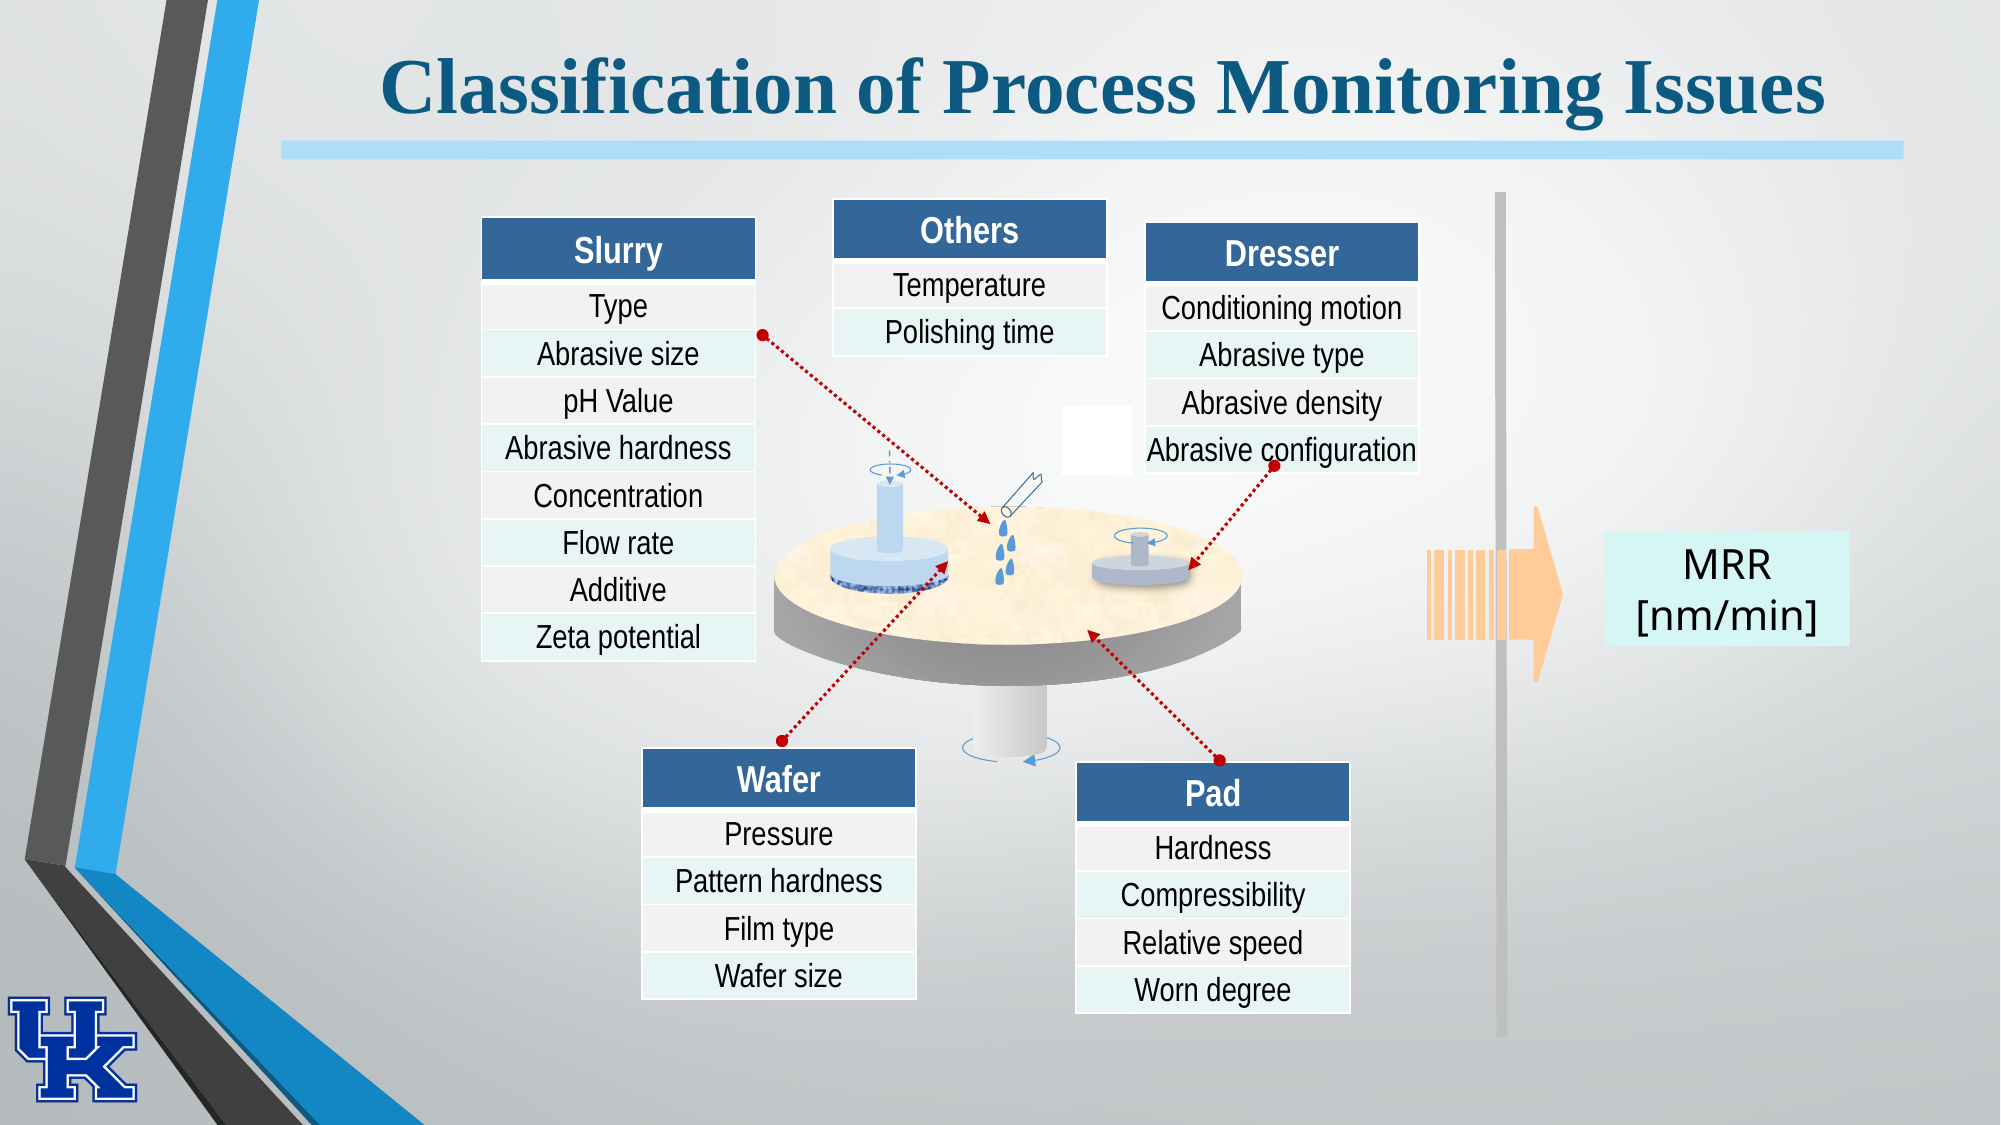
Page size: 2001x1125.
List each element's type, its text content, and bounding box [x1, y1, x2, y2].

table_cell Additive [482, 567, 755, 612]
table_cell Concentration [482, 472, 755, 518]
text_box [772, 405, 1243, 763]
table_cell Abrasive size [482, 330, 755, 376]
table_header Dresser [1146, 223, 1418, 281]
table_cell Polishing time [834, 309, 1106, 355]
table_cell Abrasive type [1146, 332, 1418, 378]
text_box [1499, 661, 1503, 1038]
picture [7, 996, 138, 1103]
table_header Wafer [643, 749, 915, 807]
table_cell Wafer size [643, 953, 915, 998]
table_cell Worn degree [1077, 967, 1349, 1012]
text_box MRR [nm/min] [1604, 531, 1850, 646]
table_cell Flow rate [482, 520, 755, 565]
table_cell Relative speed [1077, 919, 1349, 965]
table_cell Hardness [1077, 827, 1349, 870]
table_cell Zeta potential [482, 614, 755, 660]
table_header Others [834, 200, 1106, 258]
table_header Slurry [482, 218, 755, 279]
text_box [762, 334, 991, 525]
table_cell Pressure [643, 813, 915, 856]
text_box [1408, 528, 1582, 661]
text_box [1087, 629, 1220, 761]
table_cell Type [482, 285, 755, 329]
table_cell Compressibility [1077, 872, 1349, 918]
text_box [1499, 191, 1503, 528]
table_cell Film type [643, 905, 915, 951]
table_cell Conditioning motion [1146, 287, 1418, 330]
title Classification of Process Monitoring Issues [281, 31, 1925, 133]
table_cell Abrasive hardness [482, 425, 755, 471]
table_cell Temperature [834, 264, 1106, 307]
table_cell Abrasive configuration [1243, 427, 1418, 472]
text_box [1188, 465, 1275, 571]
table_header Pad [1077, 763, 1349, 821]
table_cell pH Value [482, 378, 755, 423]
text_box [781, 585, 890, 742]
table_cell Pattern hardness [643, 858, 915, 904]
table_cell Abrasive density [1146, 379, 1418, 425]
